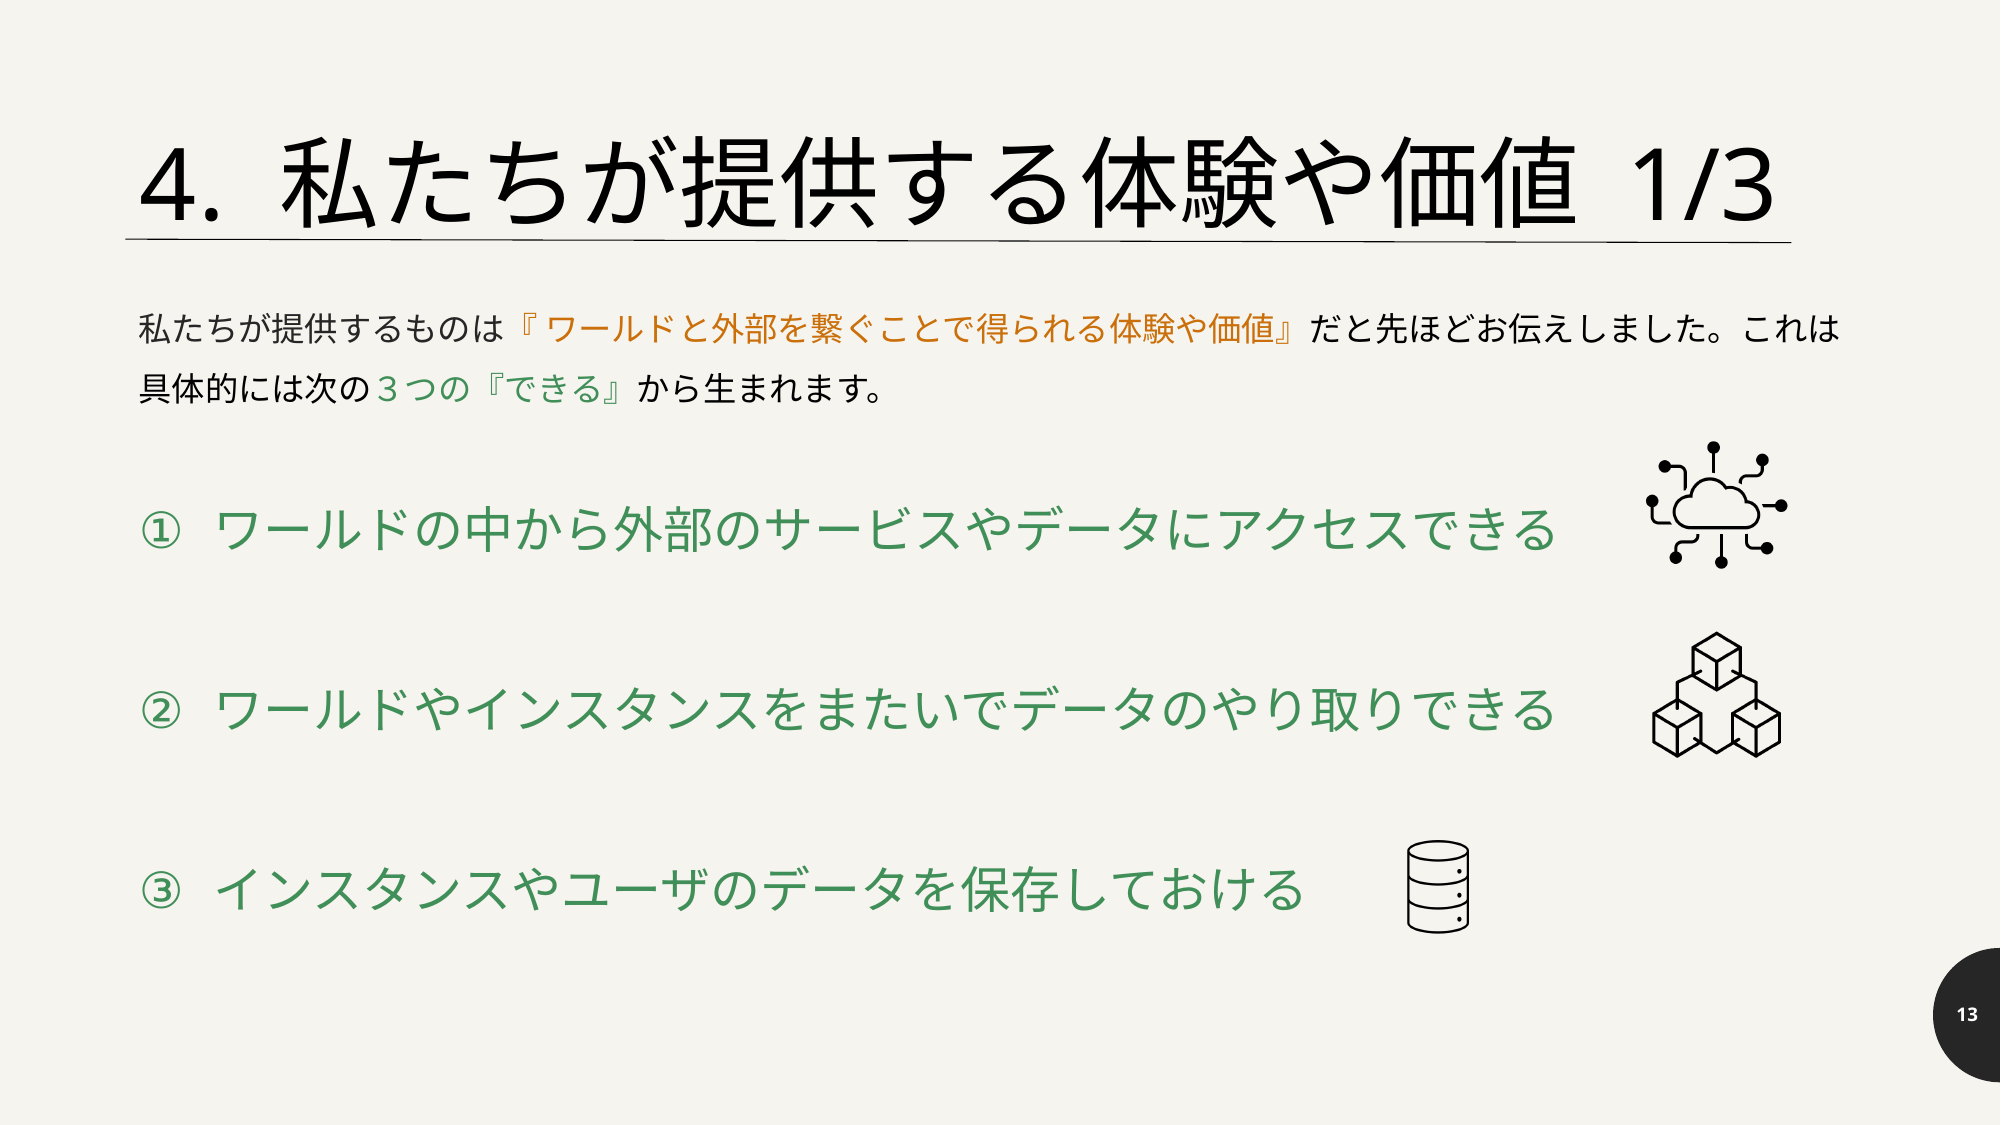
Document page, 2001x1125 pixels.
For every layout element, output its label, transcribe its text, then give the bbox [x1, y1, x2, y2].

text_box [125, 239, 1792, 243]
text_box 私たちが提供するものは『 ワールドと外部を繋ぐことで得られる体験や価値』だと先ほどお伝えしました。これは具体的には次の３つの『できる』から生まれます。 ワールドの中から外部のサービスやデータにアクセスできる ワールドやインスタンスをまたいでデータのやり取りできる インスタンスやユーザのデータを保存しておける [123, 281, 1888, 1000]
picture [1641, 430, 1792, 581]
picture [1641, 619, 1792, 770]
picture [1387, 828, 1489, 943]
slide_number 13 [1933, 985, 2000, 1046]
title 4. 私たちが提供する体験や価値 1/3 [124, 124, 1889, 253]
